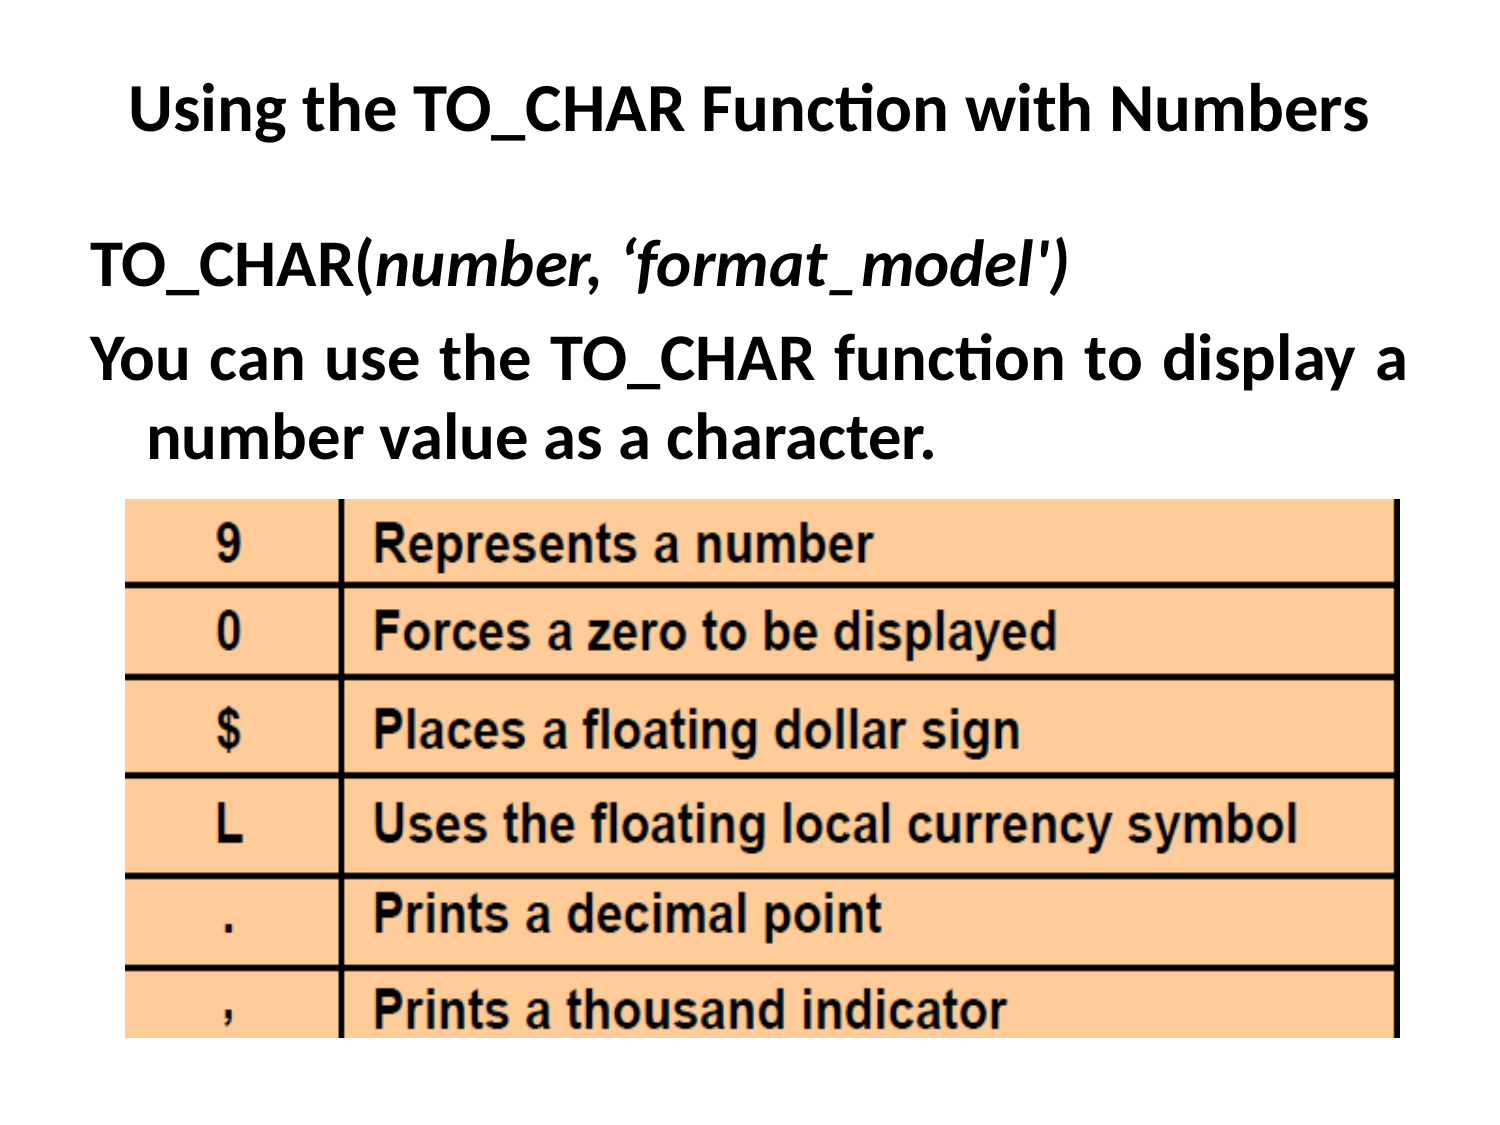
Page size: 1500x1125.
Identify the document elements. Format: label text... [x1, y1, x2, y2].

title Using the TO_CHAR Function with Numbers [75, 45, 1425, 163]
picture [124, 499, 1401, 1038]
list TO_CHAR(number, ‘format_model') You can use the TO_CHAR function to display a number value as a character. [75, 212, 1425, 550]
